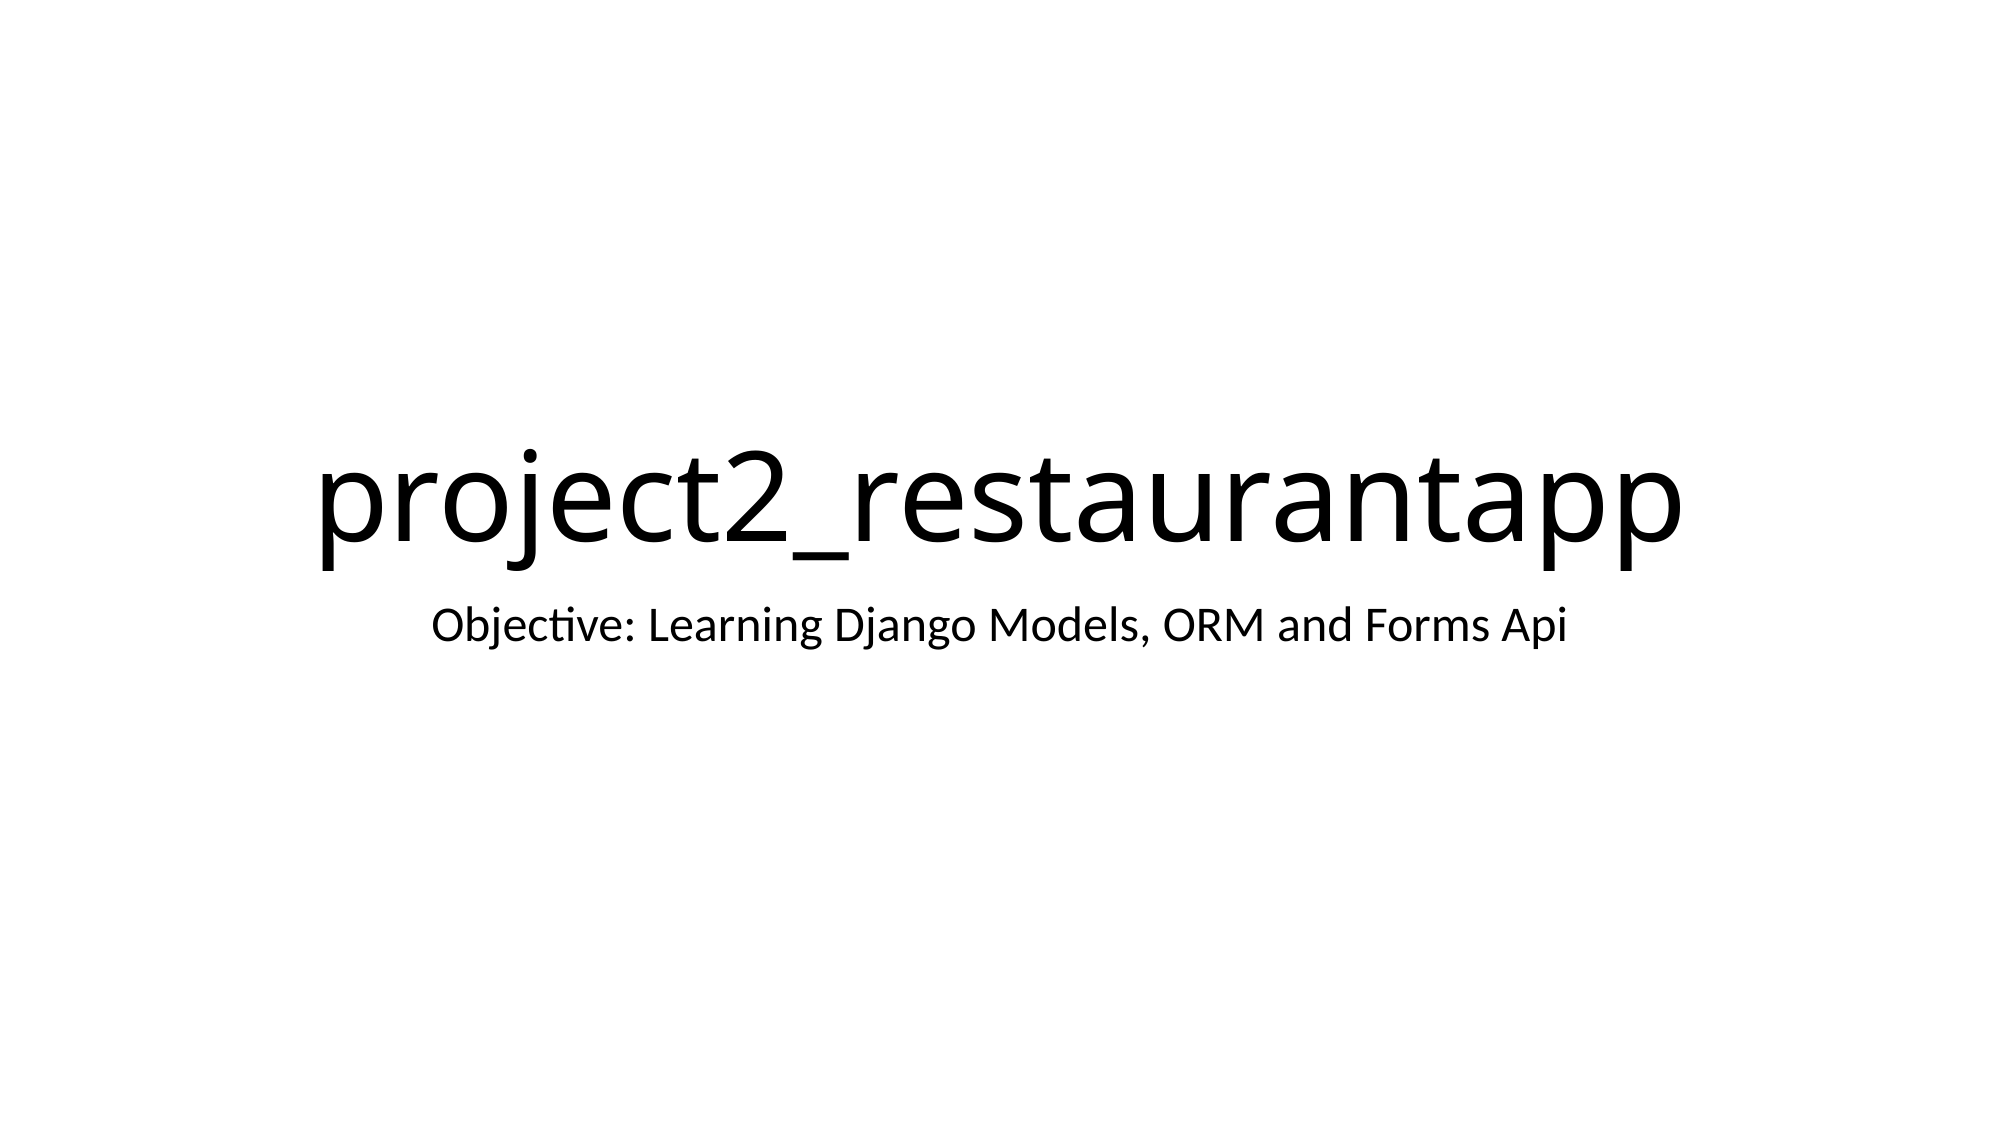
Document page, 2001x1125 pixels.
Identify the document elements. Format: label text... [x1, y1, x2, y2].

title project2_restaurantapp [249, 184, 1750, 576]
subtitle Objective: Learning Django Models, ORM and Forms Api [249, 590, 1750, 863]
